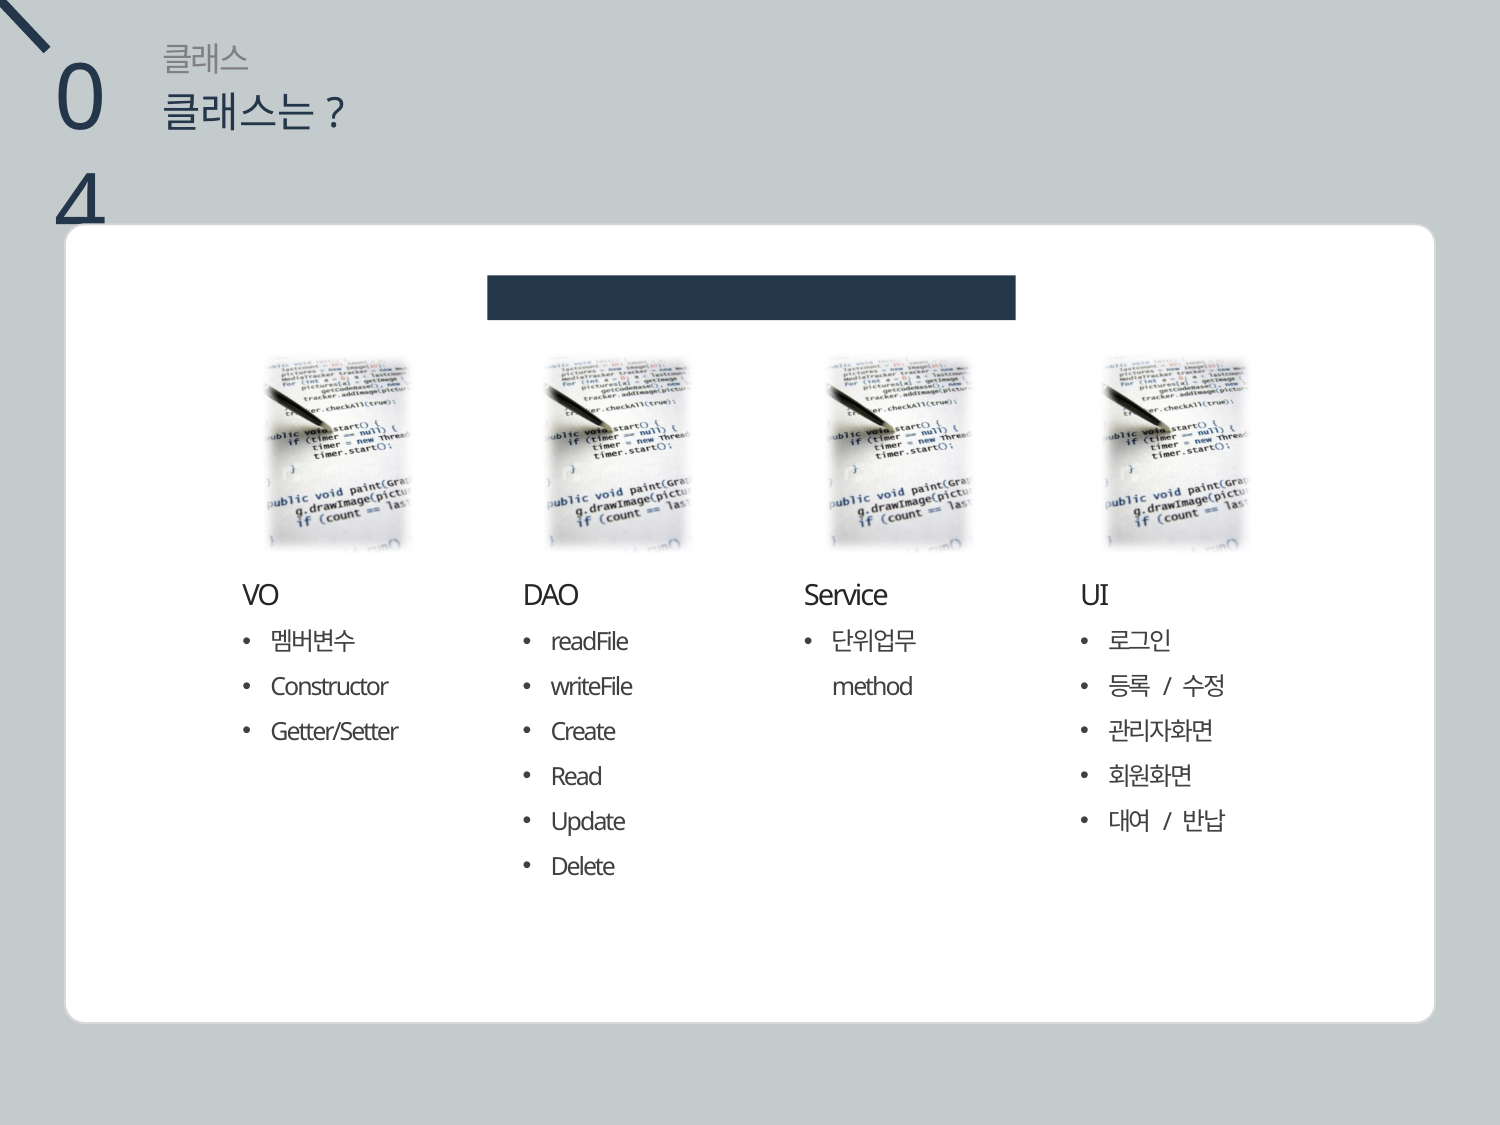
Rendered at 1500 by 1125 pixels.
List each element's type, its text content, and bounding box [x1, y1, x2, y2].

text_box UI 로그인 등록 / 수정 관리자화면 회원화면 대여 / 반납 [1065, 550, 1286, 843]
text_box DAO readFile writeFile Create Read Update Delete [507, 550, 729, 888]
text_box 클래스 [147, 30, 337, 86]
text_box VO 멤버변수 Constructor Getter/Setter [227, 550, 449, 753]
picture [261, 352, 415, 555]
text_box 클래스 [487, 275, 1016, 321]
text_box Service 단위업무 method [789, 550, 1010, 708]
picture [822, 352, 977, 555]
picture [1098, 352, 1253, 555]
picture [541, 352, 695, 555]
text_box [0, 0, 48, 51]
text_box 04 [40, 30, 160, 266]
text_box [62, 222, 1438, 1026]
text_box 클래스는? [147, 78, 1447, 143]
